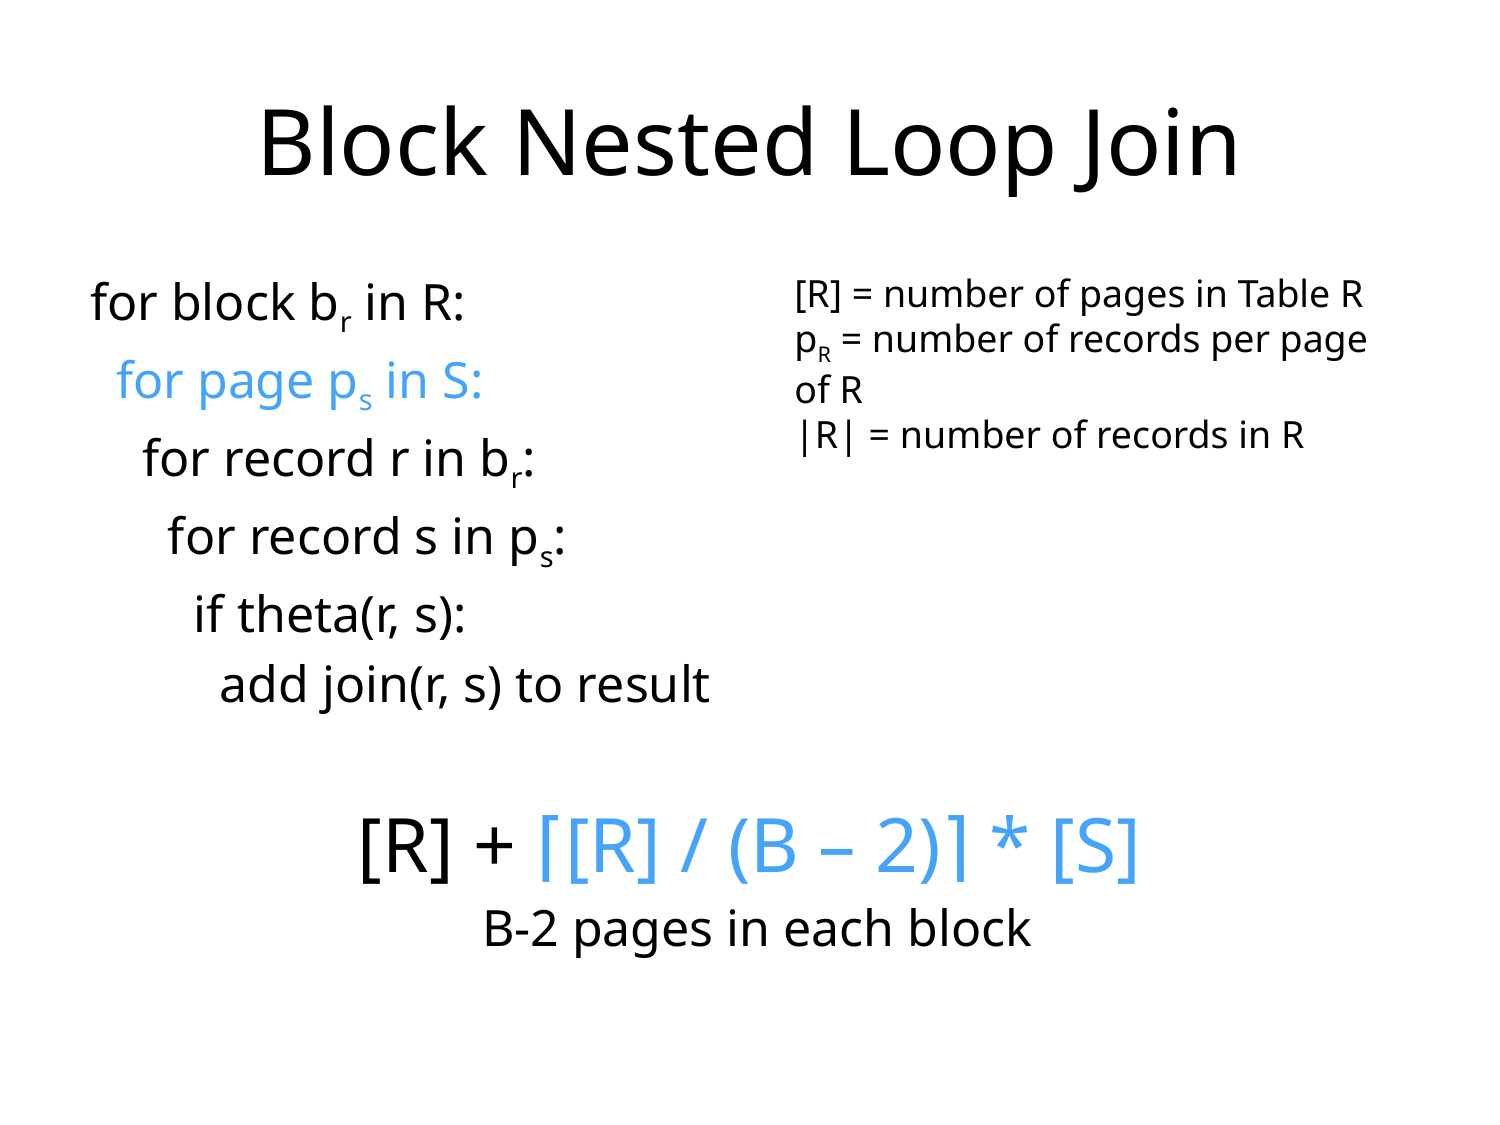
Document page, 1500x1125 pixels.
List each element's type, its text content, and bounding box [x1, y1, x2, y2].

title Block Nested Loop Join [75, 45, 1425, 233]
list for block br in R: for page ps in S: for record r in br: for record s in ps: if theta(r, s): add join(r, s) to result [R] + ⌈[R] / (B – 2)⌉ * [S] [75, 262, 1425, 1095]
text_box B-2 pages in each block [467, 888, 1049, 964]
text_box [R] = number of pages in Table R pR = number of records per page of R |R| = number of records in R [779, 263, 1425, 464]
